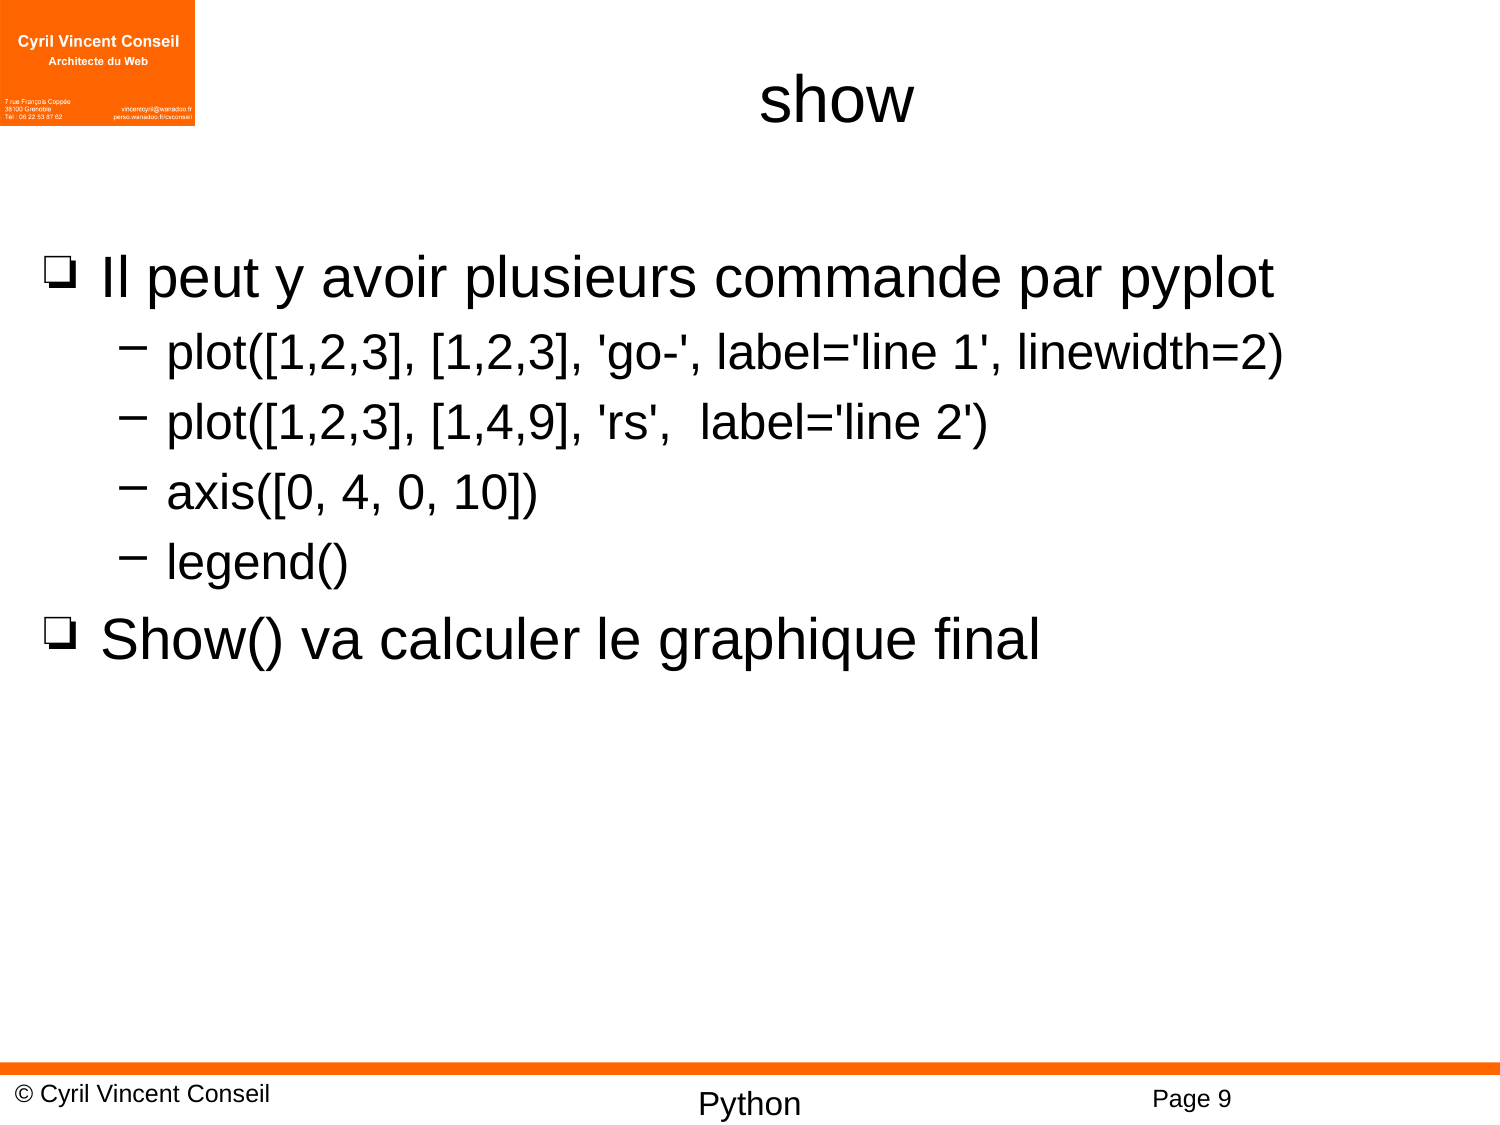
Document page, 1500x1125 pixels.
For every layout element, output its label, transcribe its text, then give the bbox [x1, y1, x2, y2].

title show [194, 2, 1480, 190]
picture [0, 0, 195, 126]
list Il peut y avoir plusieurs commande par pyplot plot([1,2,3], [1,2,3], 'go-', label='line 1', linewidth=2) plot([1,2,3], [1,4,9], 'rs', label='line 2') axis([0, 4, 0, 10]) legend() Show() va calculer le graphique final [29, 231, 1468, 1059]
